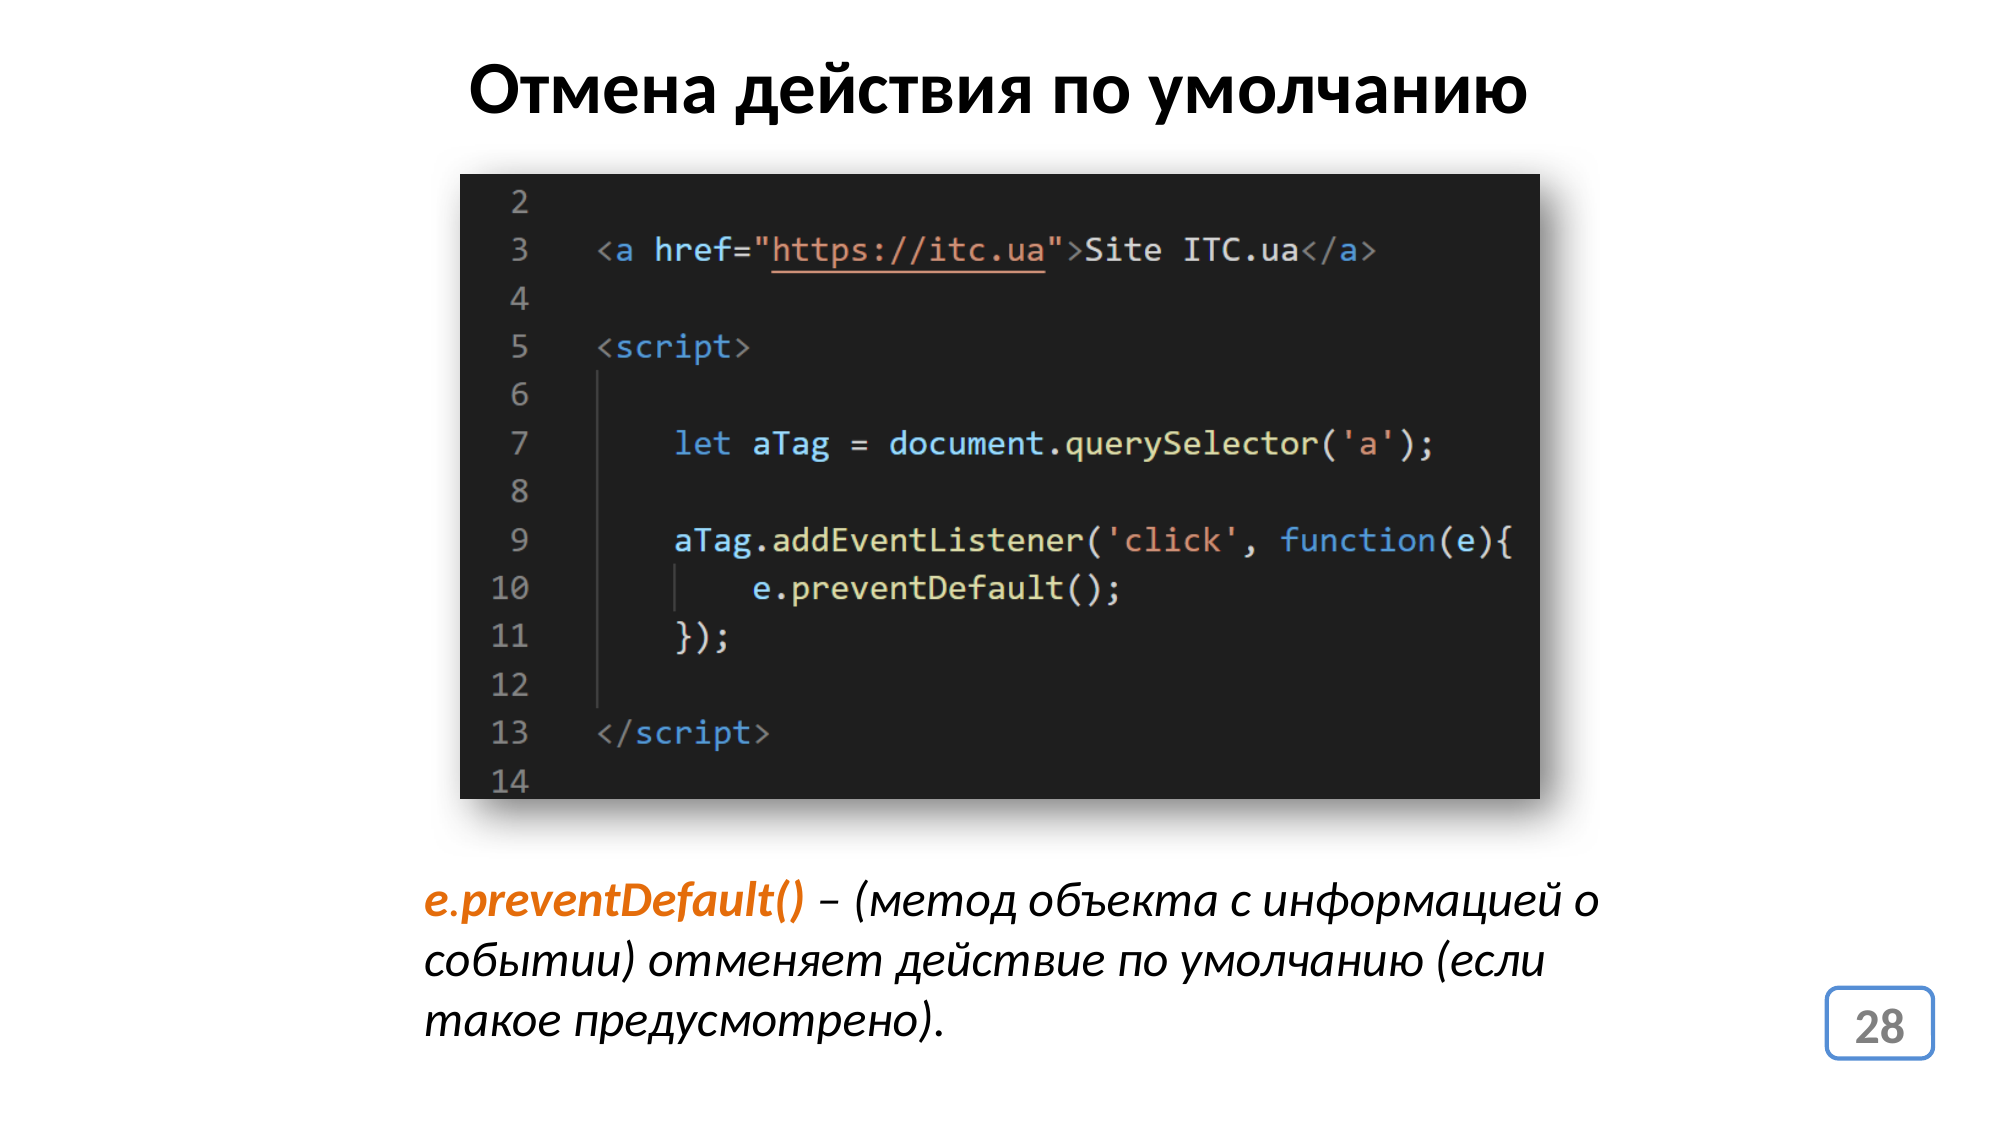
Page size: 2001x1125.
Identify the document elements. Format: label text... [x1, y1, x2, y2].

text_box e.preventDefault() – (метод объекта с информацией о событии) отменяет действие по умолчанию (если такое предусмотрено). [409, 858, 1685, 1054]
text_box Отмена действия по умолчанию [0, 30, 2000, 136]
picture [460, 173, 1540, 799]
text_box 28 [1824, 985, 1936, 1061]
